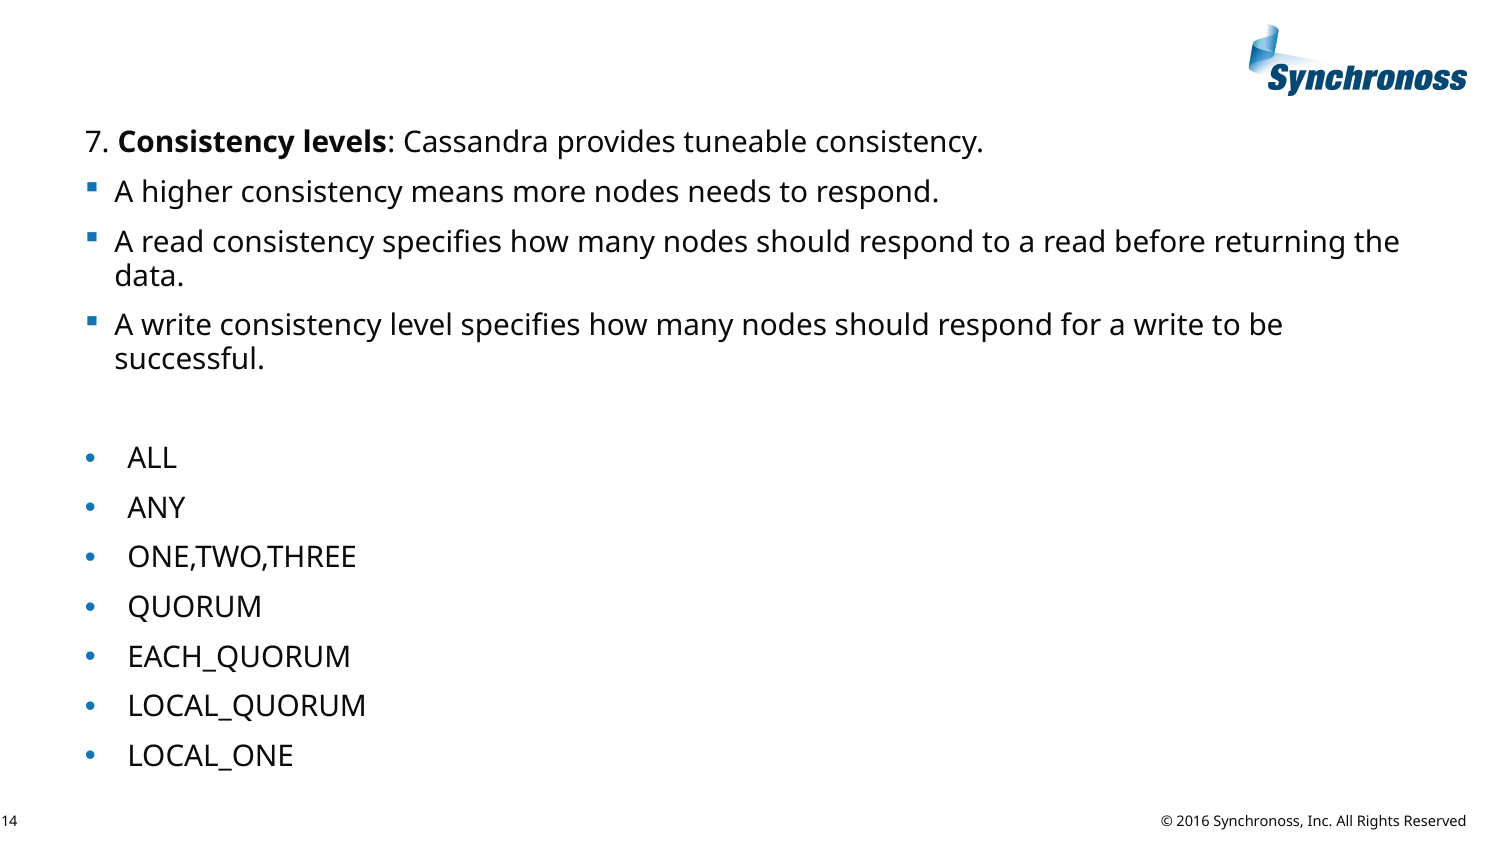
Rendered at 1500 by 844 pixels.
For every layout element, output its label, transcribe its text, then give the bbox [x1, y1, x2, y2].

list 7. Consistency levels: Cassandra provides tuneable consistency. A higher consistency means more nodes needs to respond. A read consistency specifies how many nodes should respond to a read before returning the data. A write consistency level specifies how many nodes should respond for a write to be successful. ALL ANY ONE,TWO,THREE QUORUM EACH_QUORUM LOCAL_QUORUM LOCAL_ONE [69, 118, 1445, 784]
picture [1221, 0, 1467, 111]
